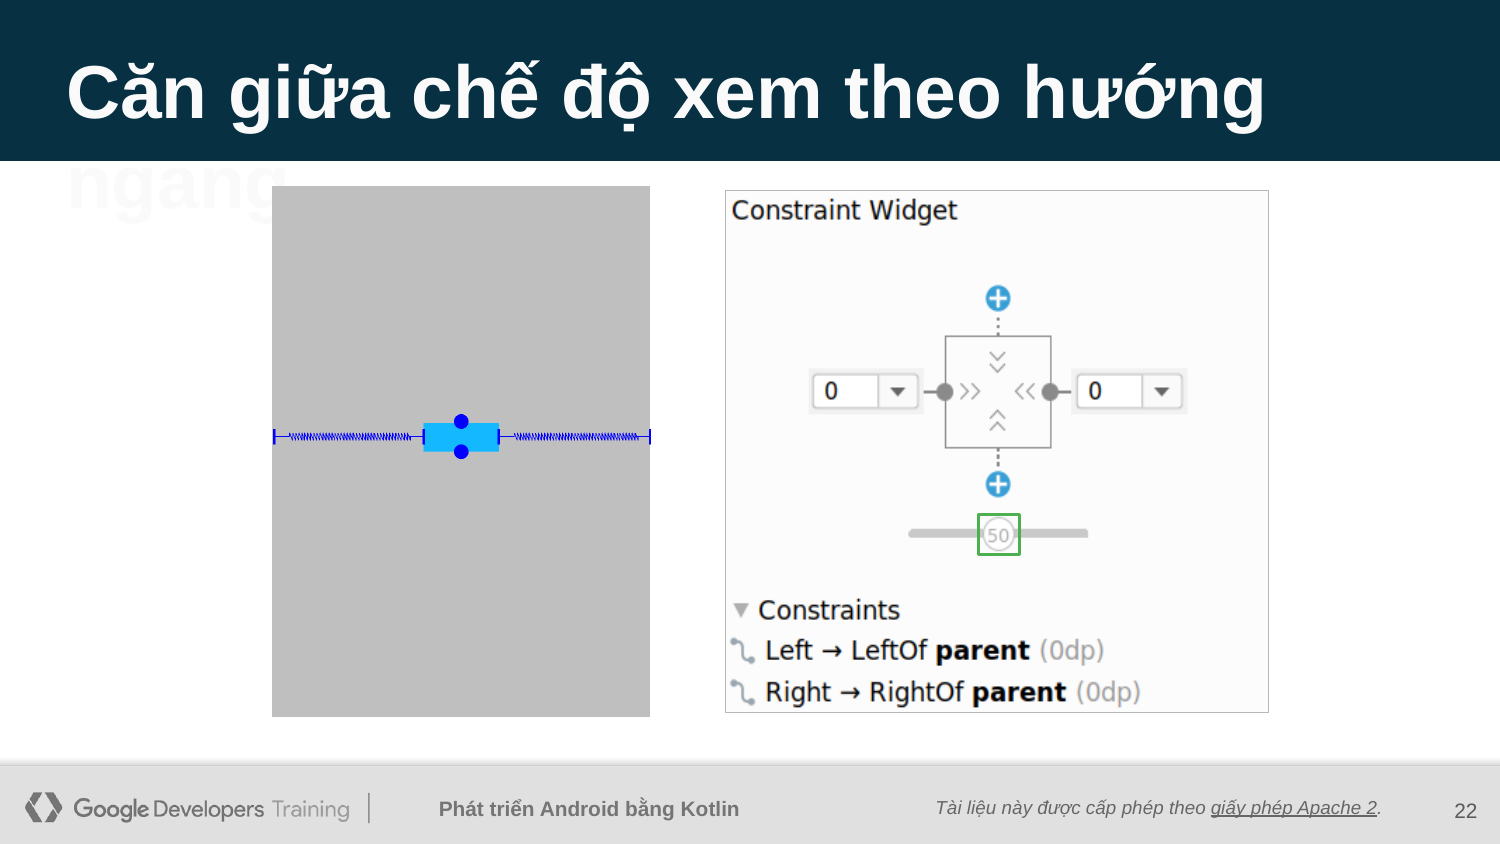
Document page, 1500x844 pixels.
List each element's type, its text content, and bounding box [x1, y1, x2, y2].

slide_number ‹#› [1402, 777, 1493, 842]
picture [0, 161, 1500, 844]
title Căn giữa chế độ xem theo hướng ngang [51, 28, 1449, 122]
